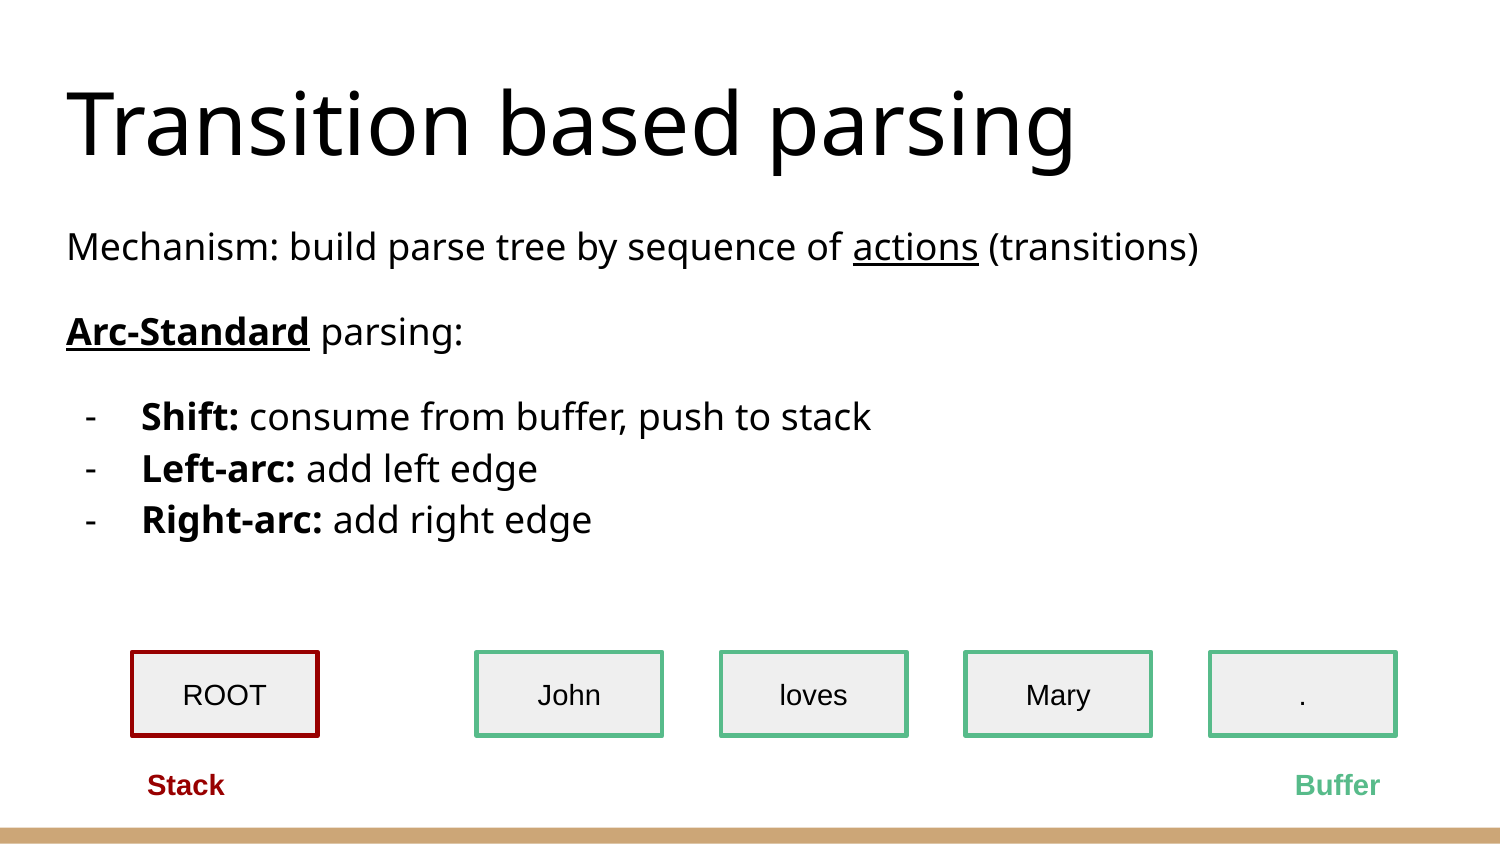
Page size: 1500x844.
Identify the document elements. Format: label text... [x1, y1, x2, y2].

text_box . [1210, 652, 1396, 736]
list Mechanism: build parse tree by sequence of actions (transitions) Arc-Standard parsing: Shift: consume from buffer, push to stack Left-arc: add left edge Right-arc: add right edge [51, 200, 1449, 752]
text_box loves [721, 652, 907, 736]
text_box John [476, 652, 663, 736]
text_box ROOT [132, 652, 318, 736]
title Transition based parsing [51, 51, 1449, 189]
text_box Buffer [1050, 751, 1396, 812]
text_box Mary [965, 652, 1152, 736]
text_box Stack [132, 751, 478, 812]
